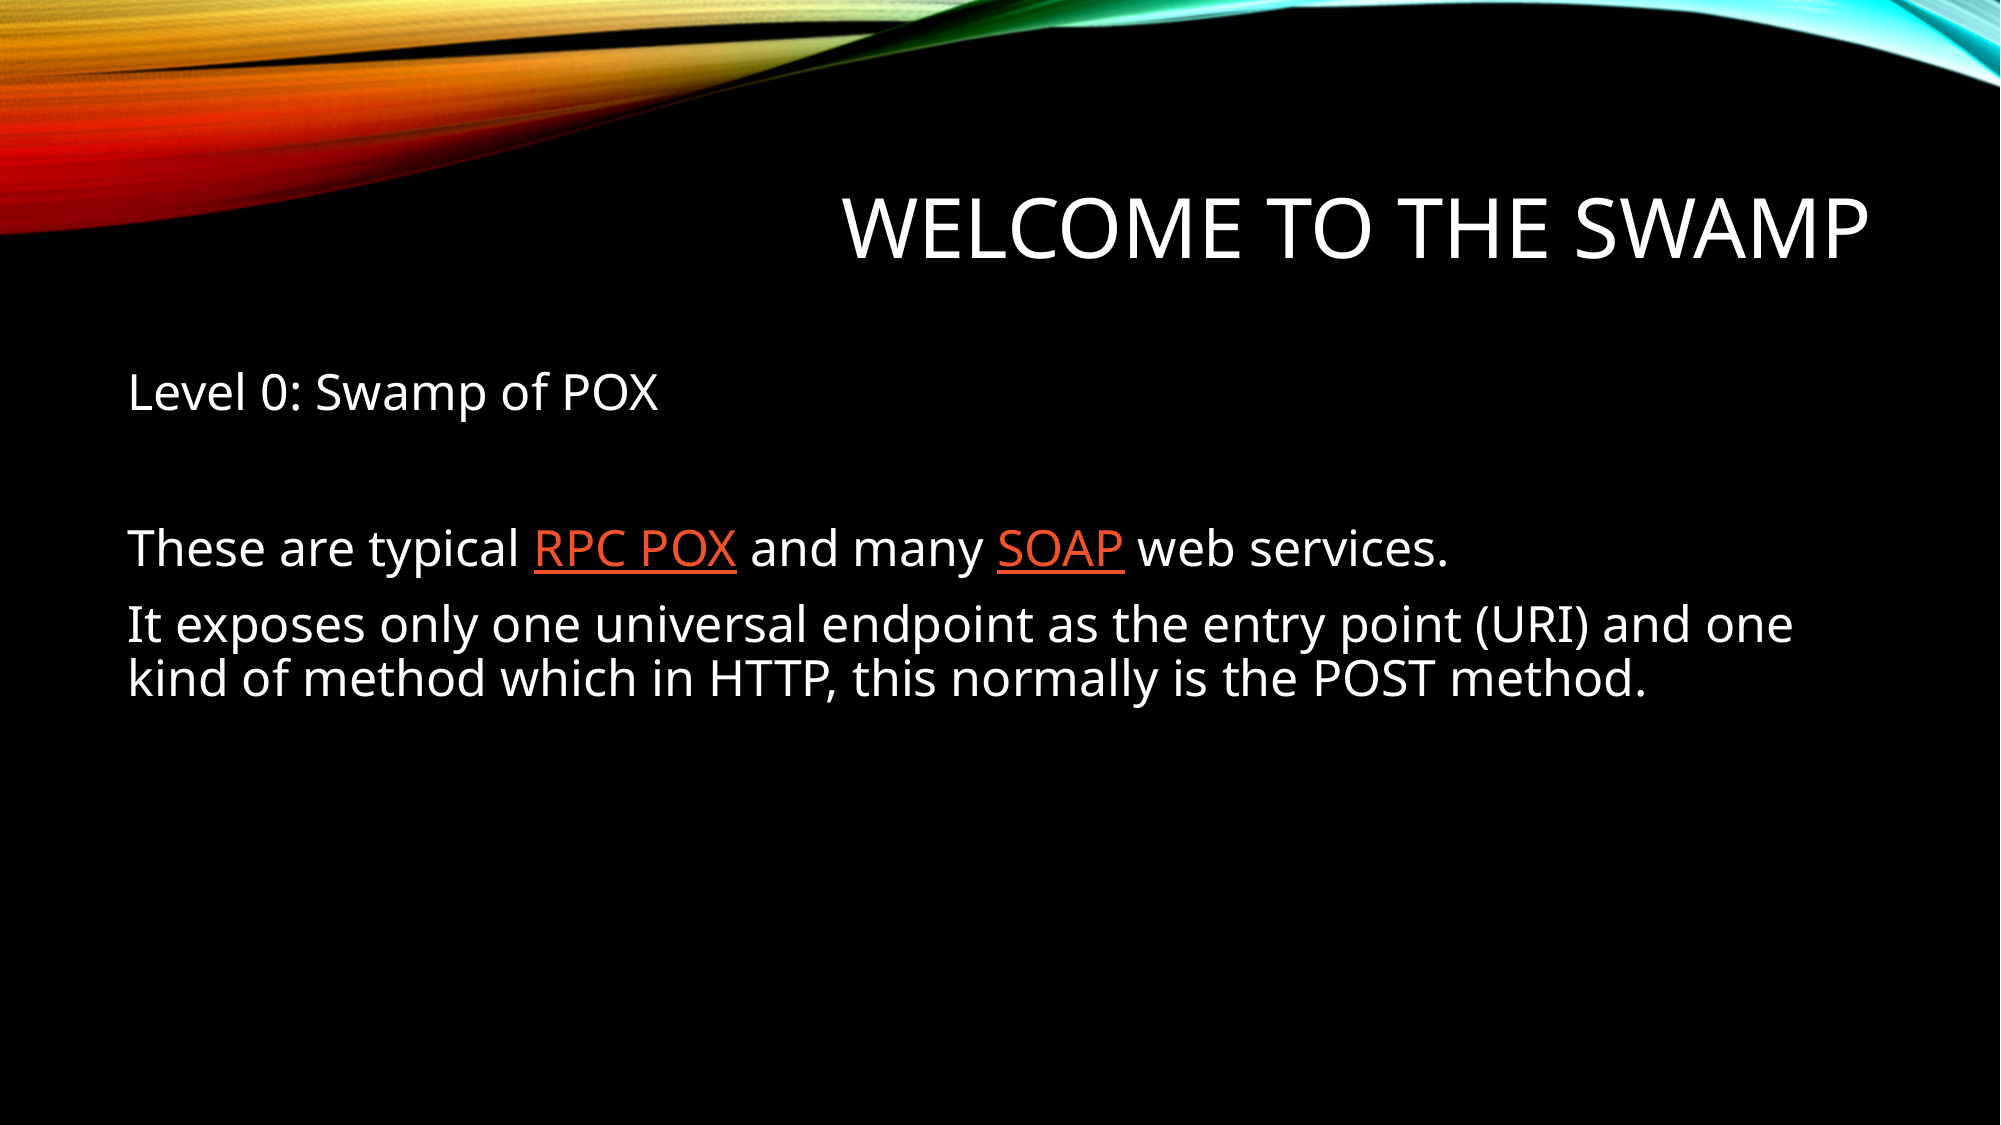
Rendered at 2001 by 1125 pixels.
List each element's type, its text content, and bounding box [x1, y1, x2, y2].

picture [0, 0, 2000, 237]
title Welcome to the swamp [474, 125, 1888, 338]
list Level 0: Swamp of POX These are typical RPC POX and many SOAP web services. It exposes only one universal endpoint as the entry point (URI) and one kind of method which in HTTP, this normally is the POST method. [112, 360, 1888, 1021]
